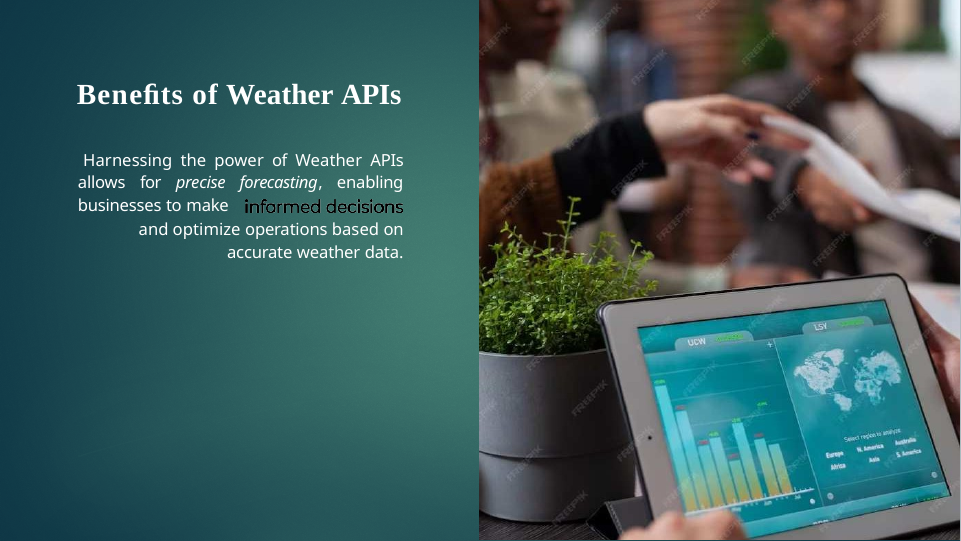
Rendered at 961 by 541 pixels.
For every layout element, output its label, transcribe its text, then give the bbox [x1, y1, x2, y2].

text_box Beneﬁts of Weather APIs [74, 73, 405, 111]
picture [479, 0, 960, 540]
picture [245, 199, 403, 213]
text_box Harnessing the power of Weather APIs allows for precise forecasting, enabling businesses to make and optimize operations based on accurate weather data. [75, 145, 405, 262]
